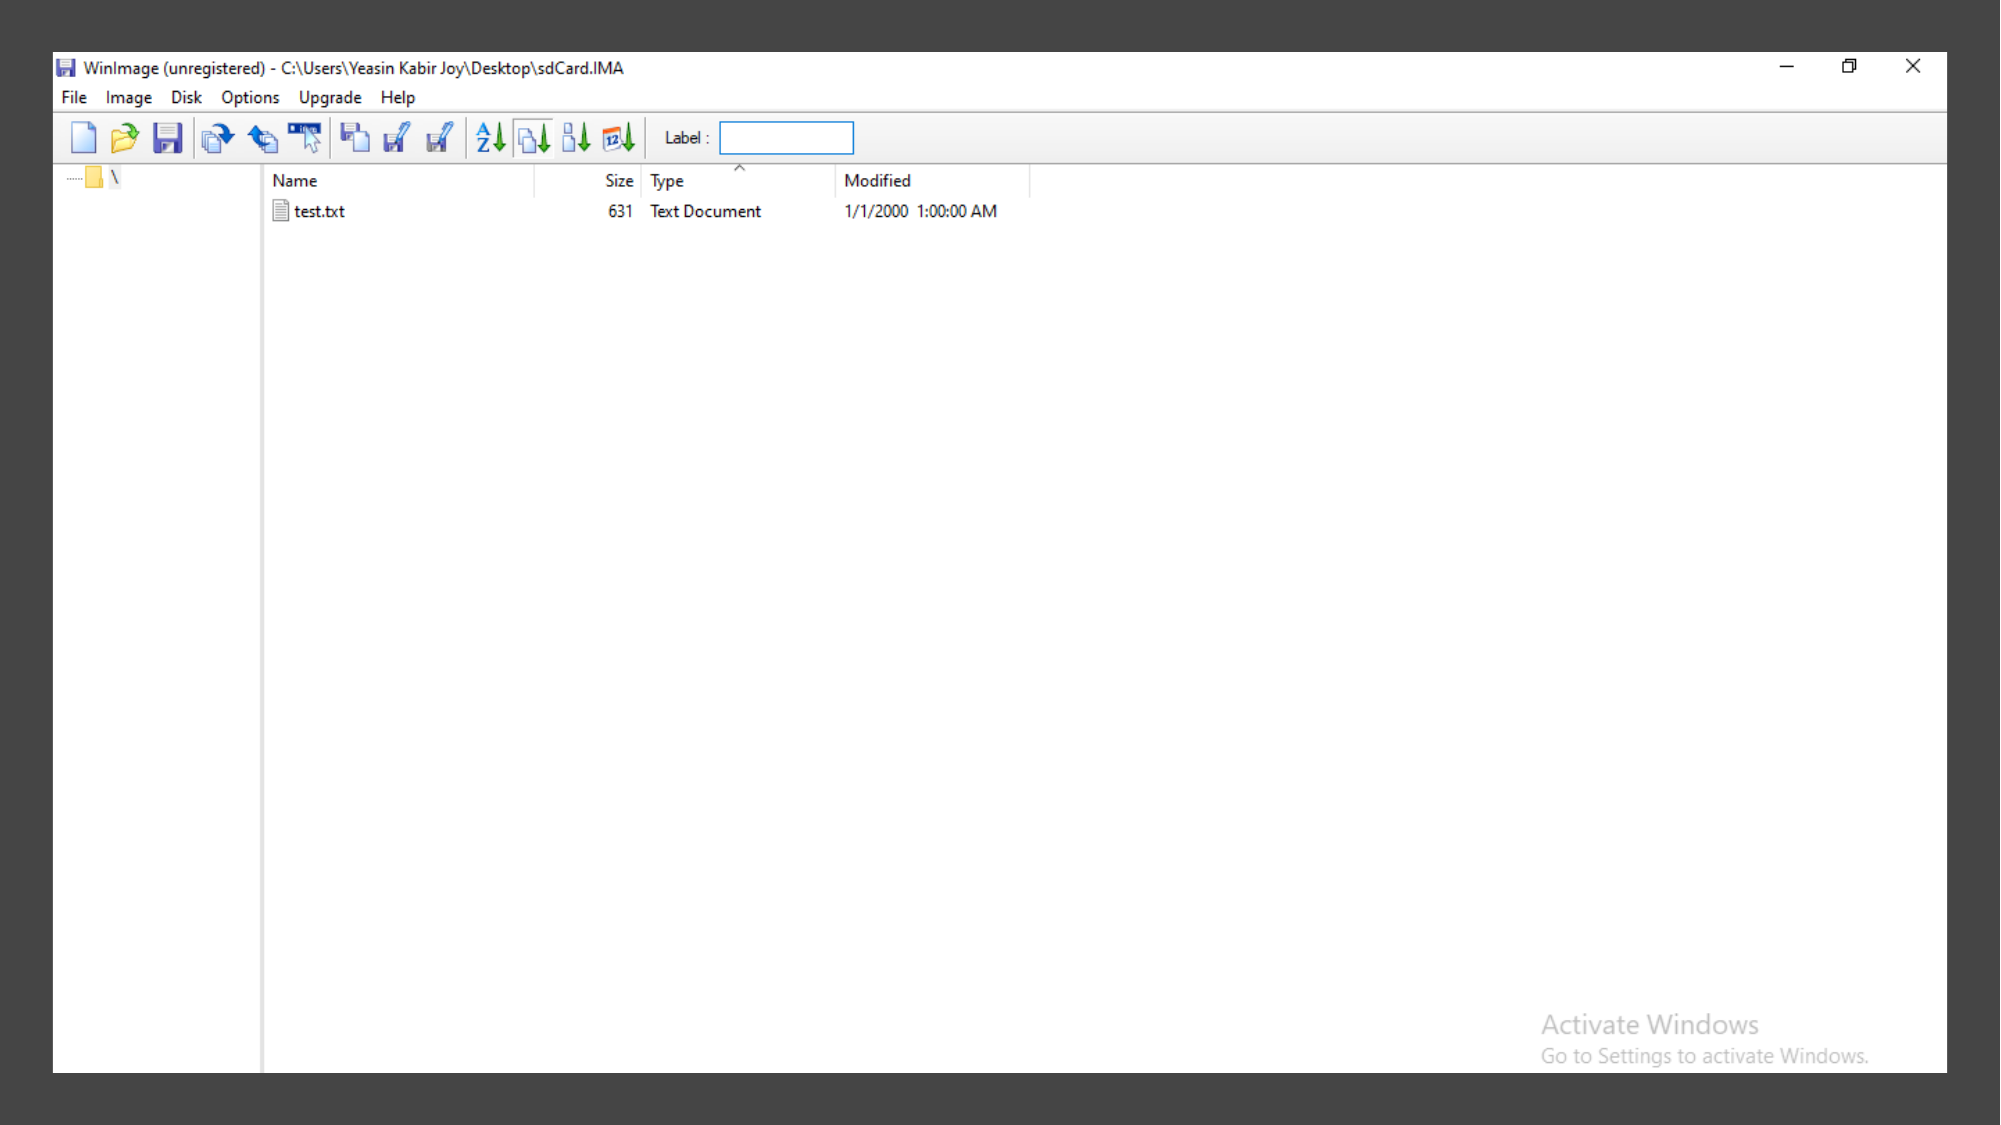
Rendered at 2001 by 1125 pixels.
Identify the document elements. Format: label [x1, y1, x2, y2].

picture [52, 52, 1948, 1073]
